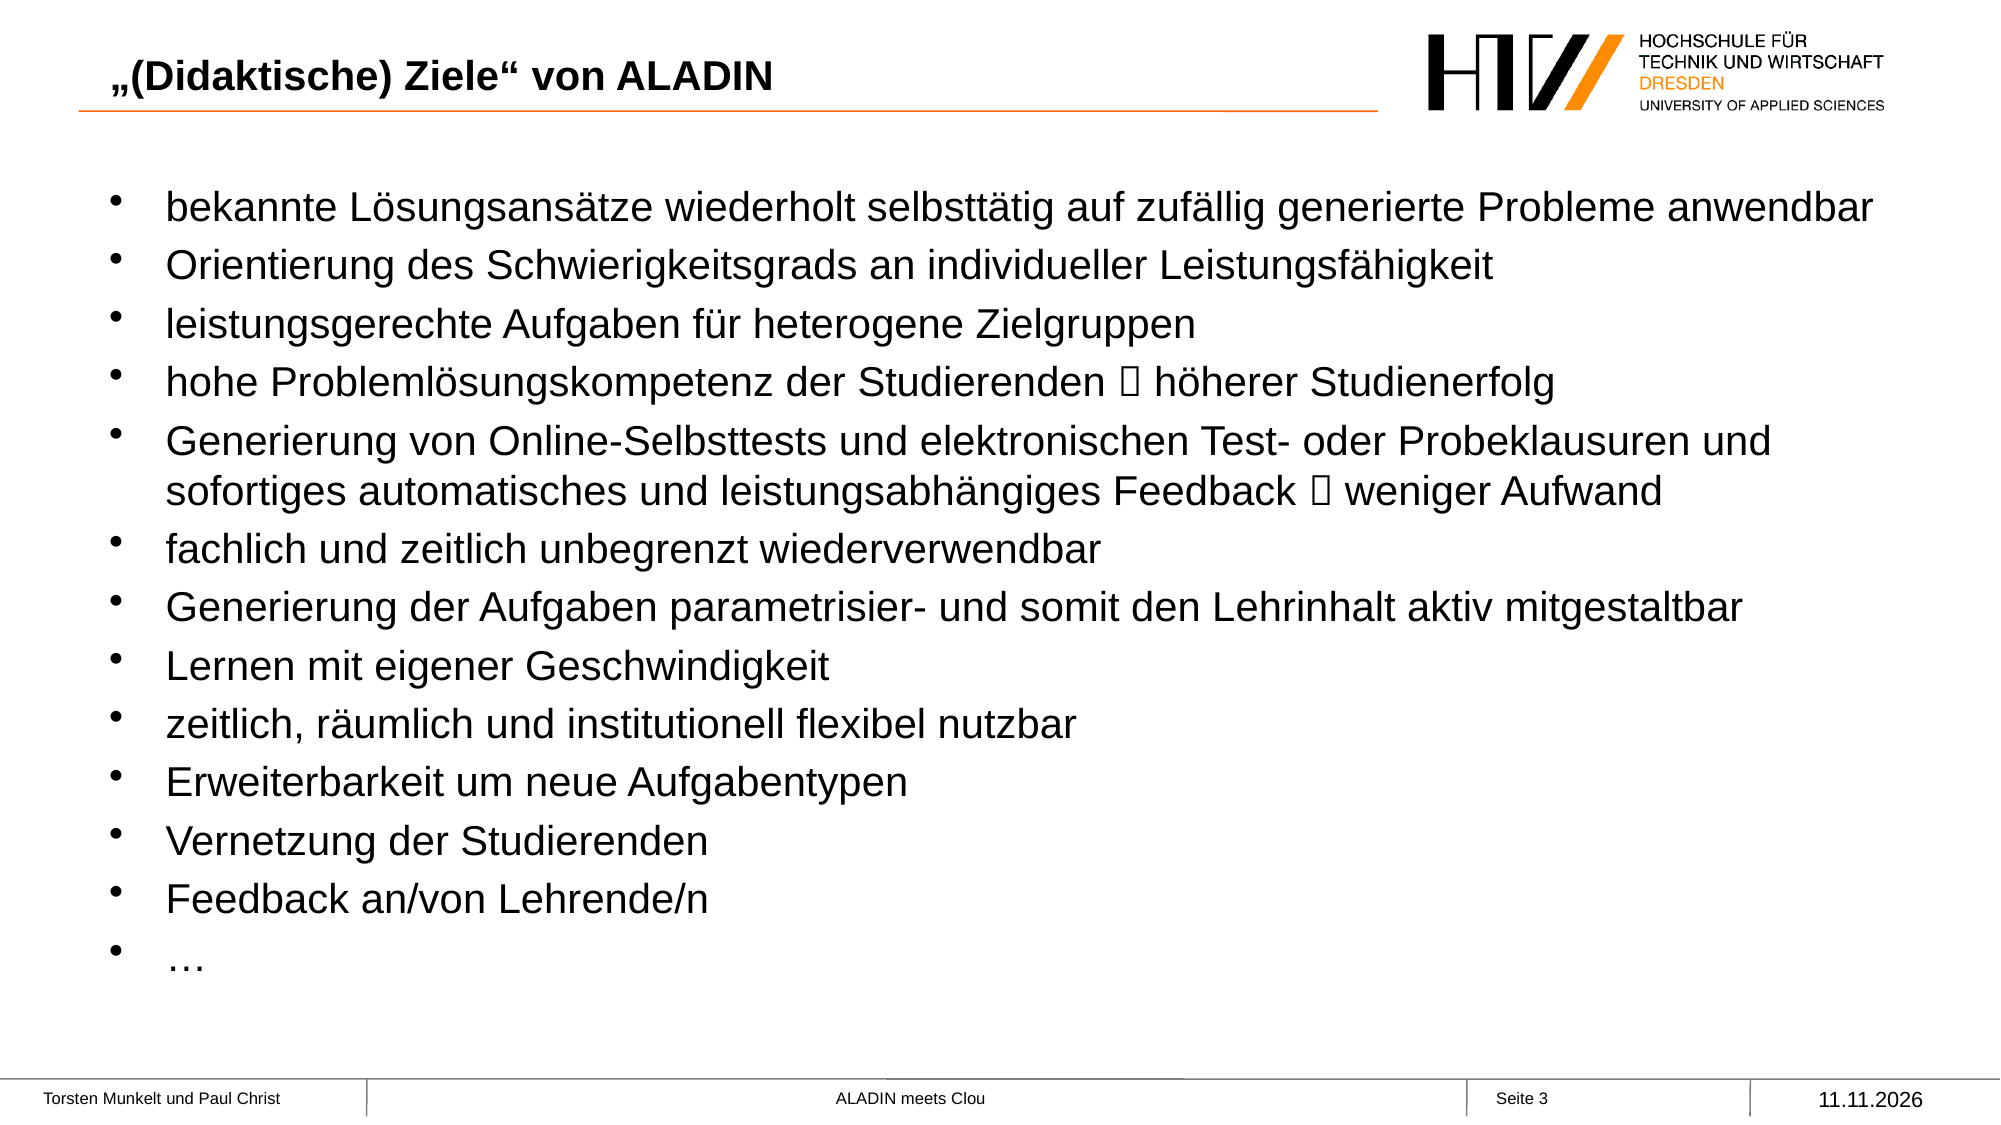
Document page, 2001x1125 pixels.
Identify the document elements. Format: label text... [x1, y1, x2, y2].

list bekannte Lösungsansätze wiederholt selbsttätig auf zufällig generierte Probleme anwendbar Orientierung des Schwierigkeitsgrads an individueller Leistungsfähigkeit leistungsgerechte Aufgaben für heterogene Zielgruppen hohe Problemlösungskompetenz der Studierenden  höherer Studienerfolg Generierung von Online-Selbsttests und elektronischen Test- oder Probeklausuren und sofortiges automatisches und leistungsabhängiges Feedback  weniger Aufwand fachlich und zeitlich unbegrenzt wiederverwendbar Generierung der Aufgaben parametrisier- und somit den Lehrinhalt aktiv mitgestaltbar Lernen mit eigener Geschwindigkeit zeitlich, räumlich und institutionell flexibel nutzbar Erweiterbarkeit um neue Aufgabentypen Vernetzung der Studierenden Feedback an/von Lehrende/n … [94, 172, 1898, 1035]
picture [1425, 31, 1887, 111]
title „(Didaktische) Ziele“ von ALADIN [94, 29, 1386, 117]
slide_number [1803, 1080, 1981, 1116]
